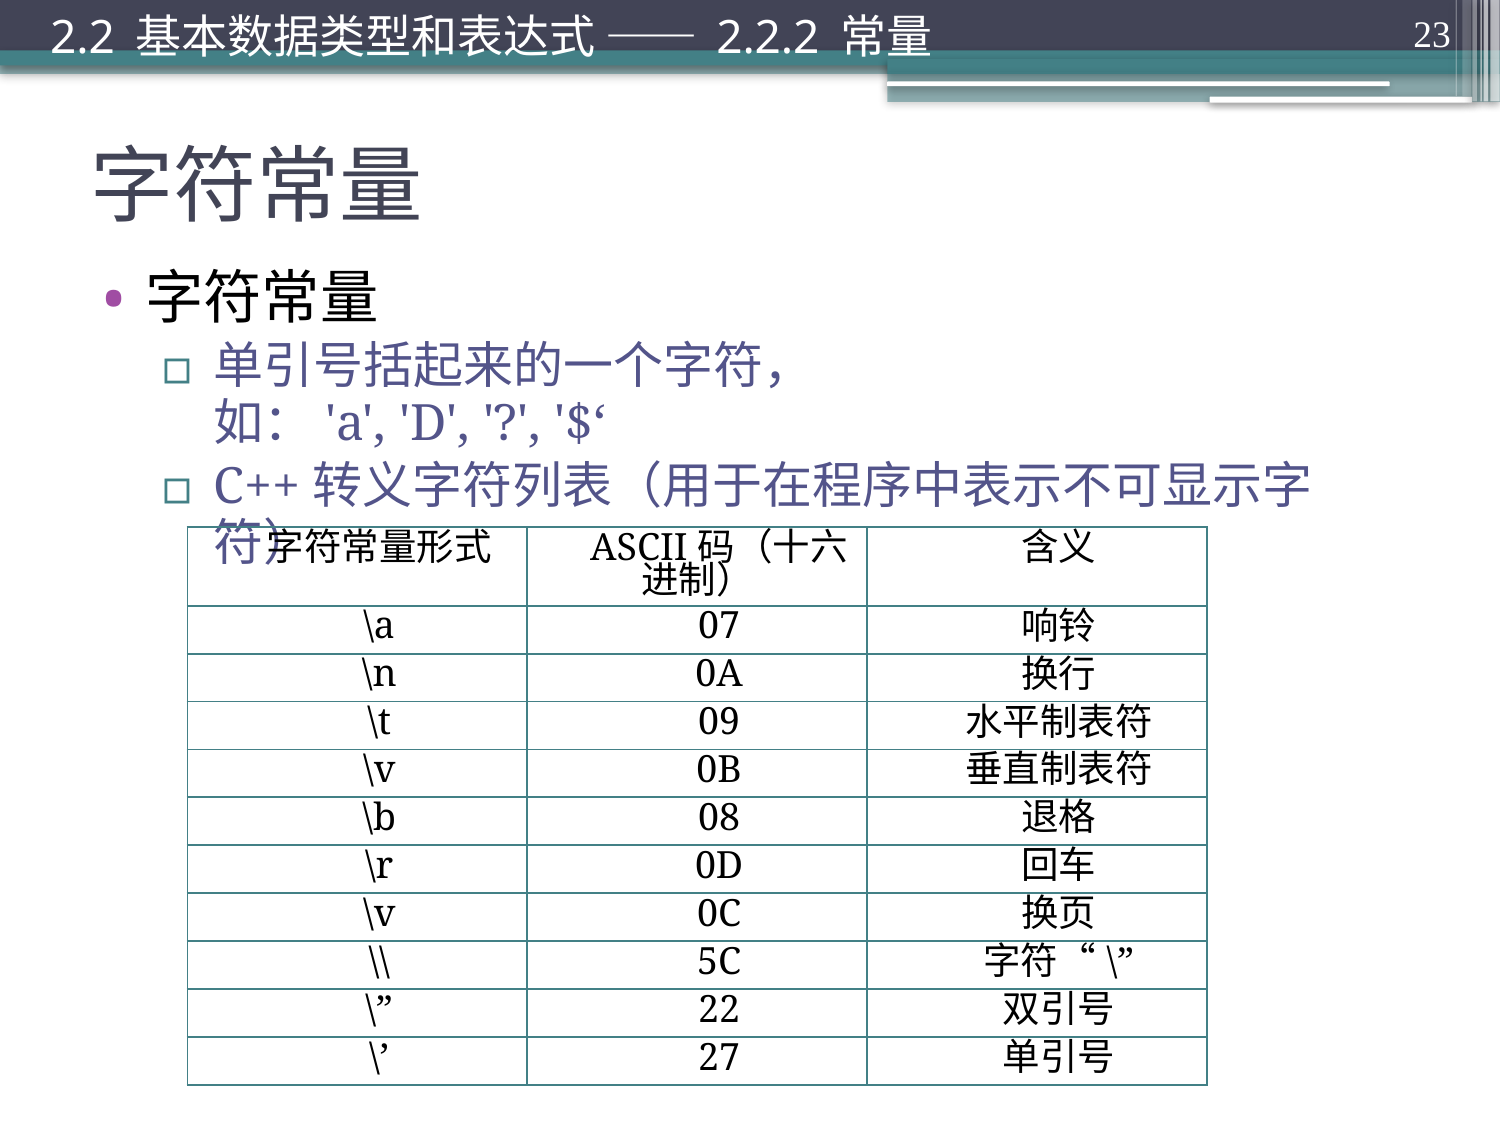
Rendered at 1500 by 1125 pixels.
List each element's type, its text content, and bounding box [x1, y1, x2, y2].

text_box 2.2 基本数据类型和表达式 —— 2.2.2 常量 [35, 0, 1231, 71]
list 字符常量 单引号括起来的一个字符， 如：'a', 'D', '?', '$‘ C++转义字符列表（用于在程序中表示不可显示字符） [70, 257, 1421, 1044]
table_cell 字符“\” [868, 942, 1206, 988]
table_header 含义 [868, 528, 1206, 605]
table_cell 08 [528, 798, 866, 844]
table_cell 0A [528, 655, 866, 701]
table_cell 响铃 [868, 607, 1206, 653]
table_cell \\ [188, 942, 526, 988]
table_cell \b [188, 798, 526, 844]
table_cell \t [188, 702, 526, 749]
table_cell 垂直制表符 [868, 750, 1206, 796]
table_cell \n [188, 655, 526, 701]
title 字符常量 [75, 94, 1425, 270]
table_cell \’ [188, 1038, 526, 1084]
table_cell 水平制表符 [868, 702, 1206, 749]
table_cell 0C [528, 894, 866, 940]
table_cell 0B [528, 750, 866, 796]
table_cell \” [188, 990, 526, 1036]
table_cell 22 [528, 990, 866, 1036]
table_cell 回车 [868, 846, 1206, 892]
table_cell \a [188, 607, 526, 653]
table_cell 换行 [868, 655, 1206, 701]
table_cell 5C [528, 942, 866, 988]
table_cell 双引号 [868, 990, 1206, 1036]
table_cell \v [188, 894, 526, 940]
table_cell \v [188, 750, 526, 796]
table_cell 单引号 [868, 1038, 1206, 1084]
table_cell 09 [528, 702, 866, 749]
table_header 字符常量形式 [188, 528, 526, 605]
table_cell 退格 [868, 798, 1206, 844]
table_cell 换页 [868, 894, 1206, 940]
table_cell 07 [528, 607, 866, 653]
table_cell 27 [528, 1038, 866, 1084]
slide_number 23 [1340, 2, 1466, 63]
table_cell 0D [528, 846, 866, 892]
table_header ASCII码（十六进制） [528, 528, 866, 605]
table_cell \r [188, 846, 526, 892]
